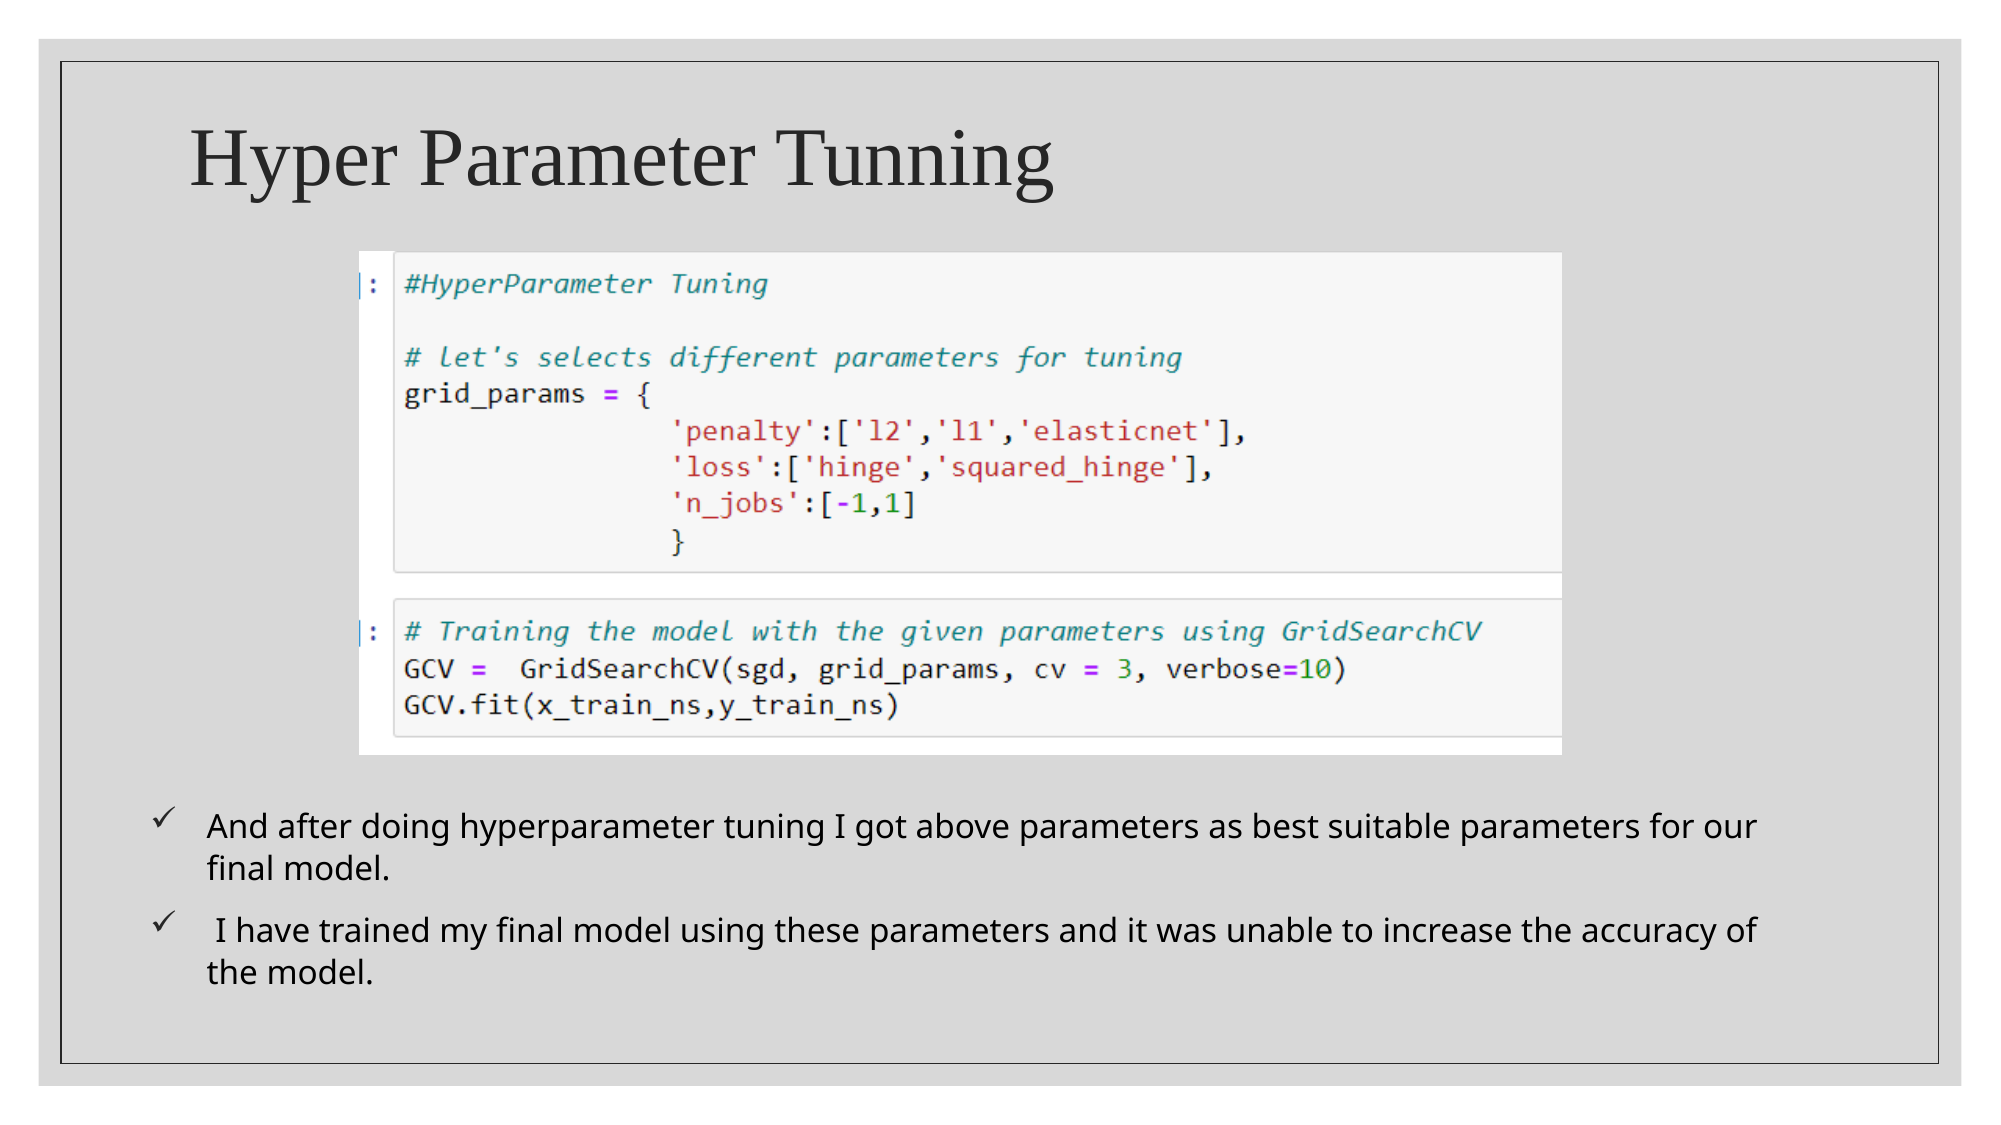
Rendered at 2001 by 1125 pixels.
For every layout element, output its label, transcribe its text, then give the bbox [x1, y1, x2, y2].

title Hyper Parameter Tunning [174, 105, 1086, 212]
picture [359, 251, 1562, 755]
list And after doing hyperparameter tuning I got above parameters as best suitable parameters for our final model. I have trained my final model using these parameters and it was unable to increase the accuracy of the model. [135, 794, 1786, 1013]
